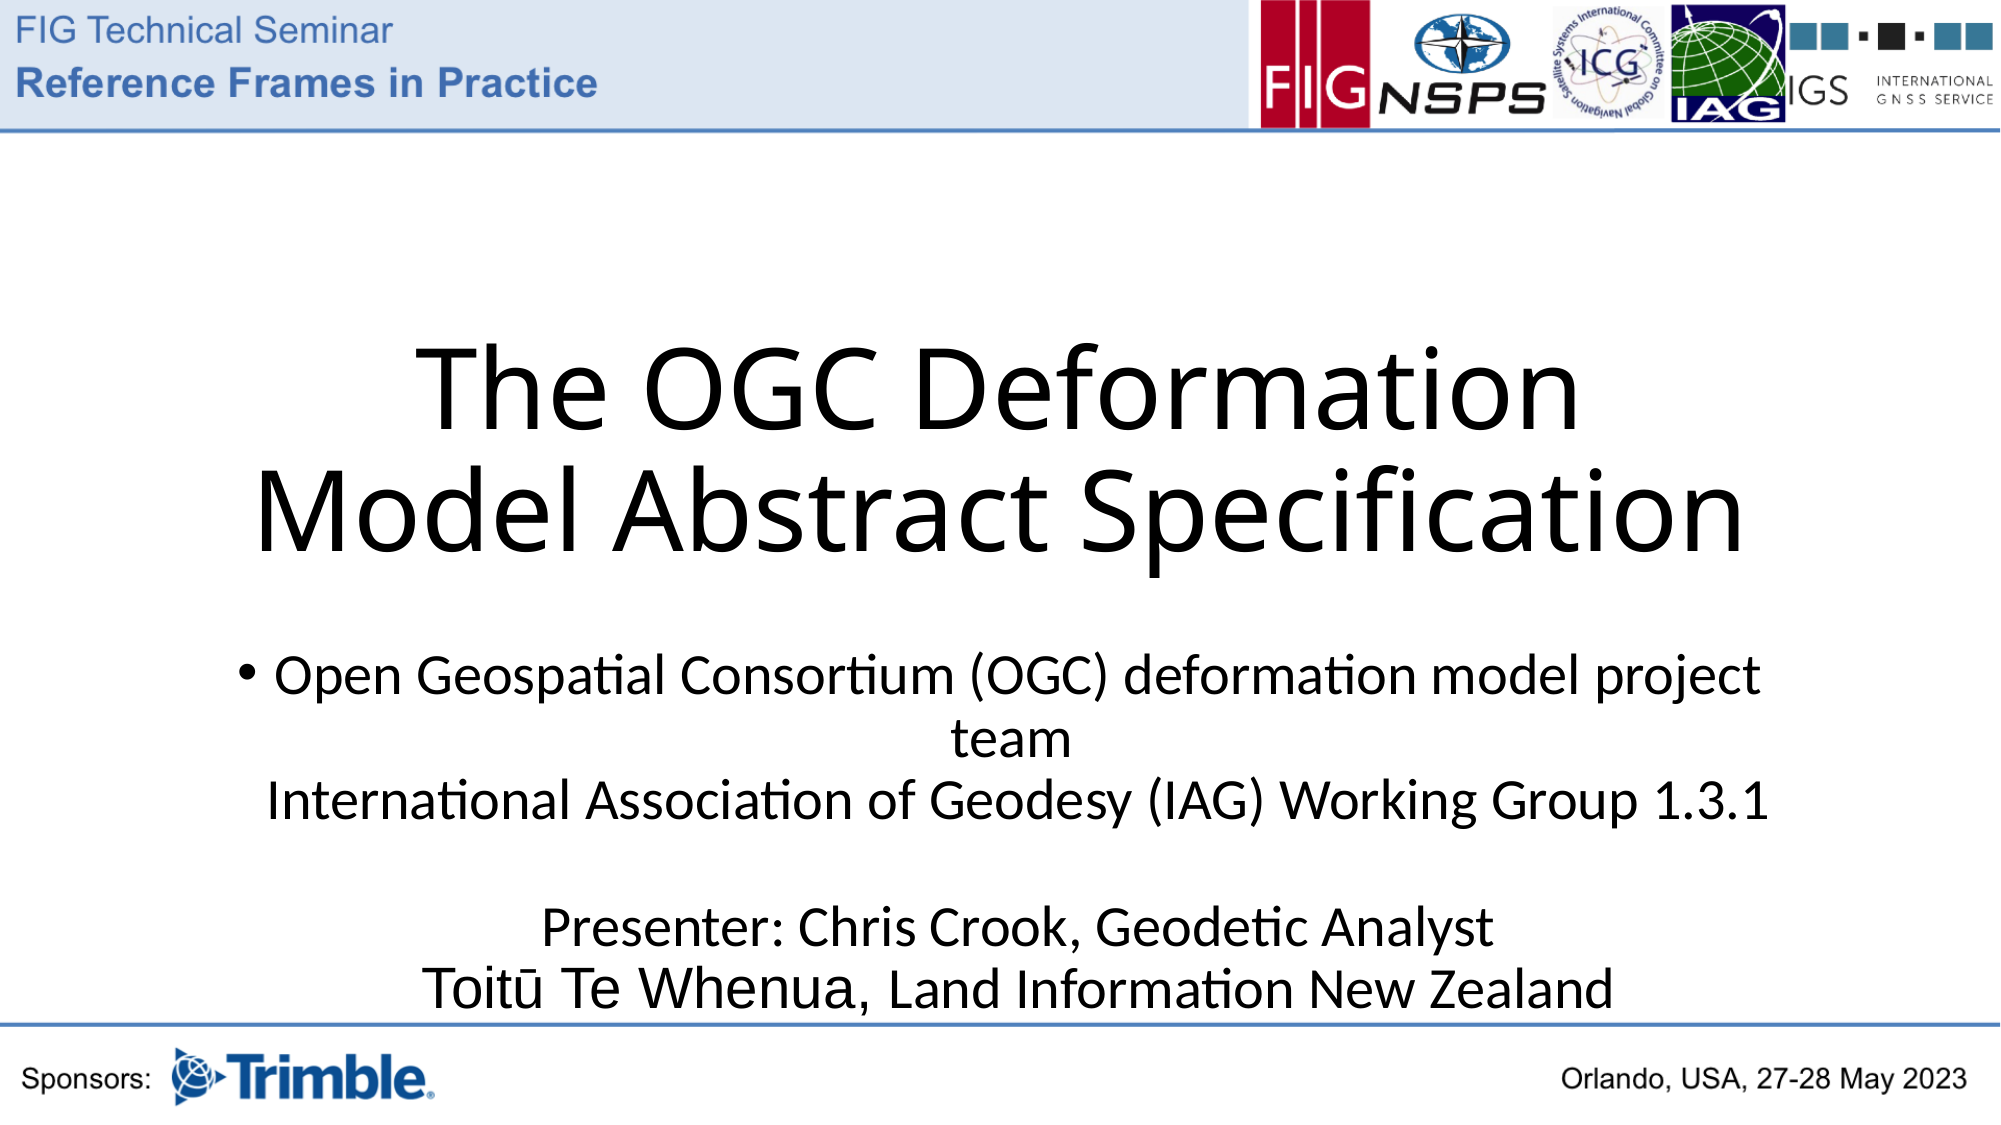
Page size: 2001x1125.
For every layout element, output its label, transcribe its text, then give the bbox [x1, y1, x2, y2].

picture [0, 0, 2001, 1125]
title The OGC Deformation Model Abstract Specification [249, 184, 1750, 576]
subtitle Open Geospatial Consortium (OGC) deformation model project team International Association of Geodesy (IAG) Working Group 1.3.1 Presenter: Chris Crook, Geodetic Analyst Toitū Te Whenua, Land Information New Zealand [181, 643, 1819, 916]
